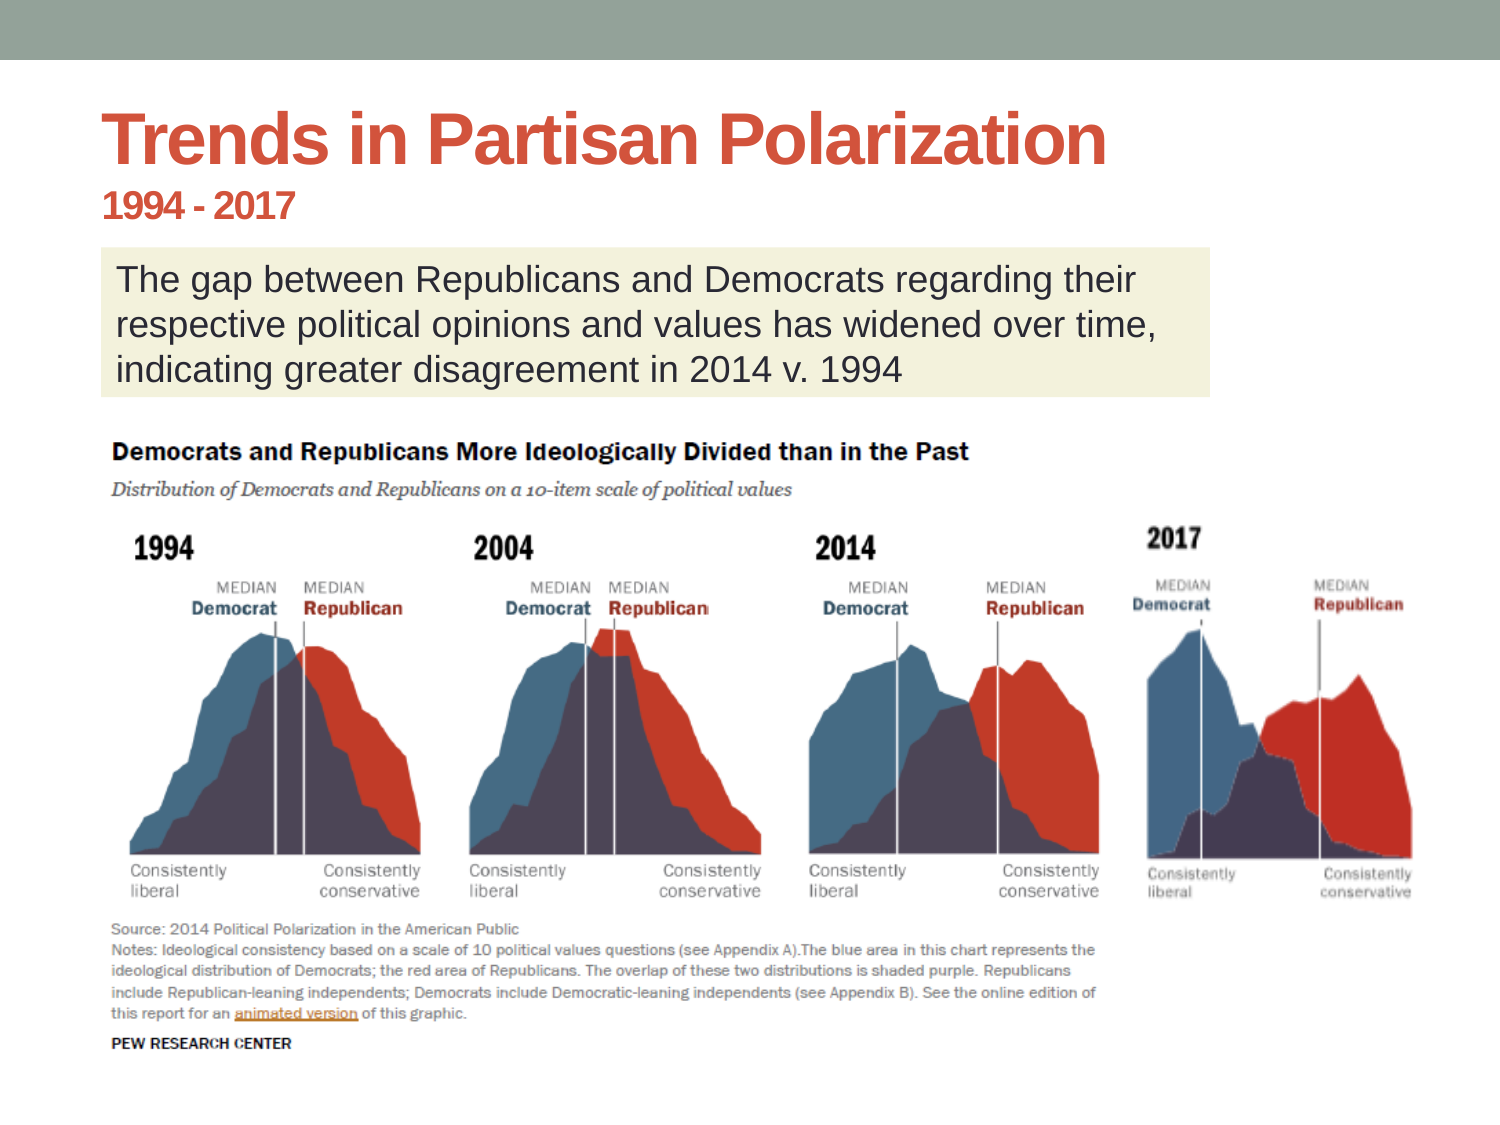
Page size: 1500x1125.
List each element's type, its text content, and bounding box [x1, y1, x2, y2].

title Trends in Partisan Polarization 1994 - 2017 [86, 83, 1437, 235]
picture [101, 429, 1459, 1056]
text_box The gap between Republicans and Democrats regarding their respective political opinions and values has widened over time, indicating greater disagreement in 2014 v. 1994 [101, 247, 1210, 398]
